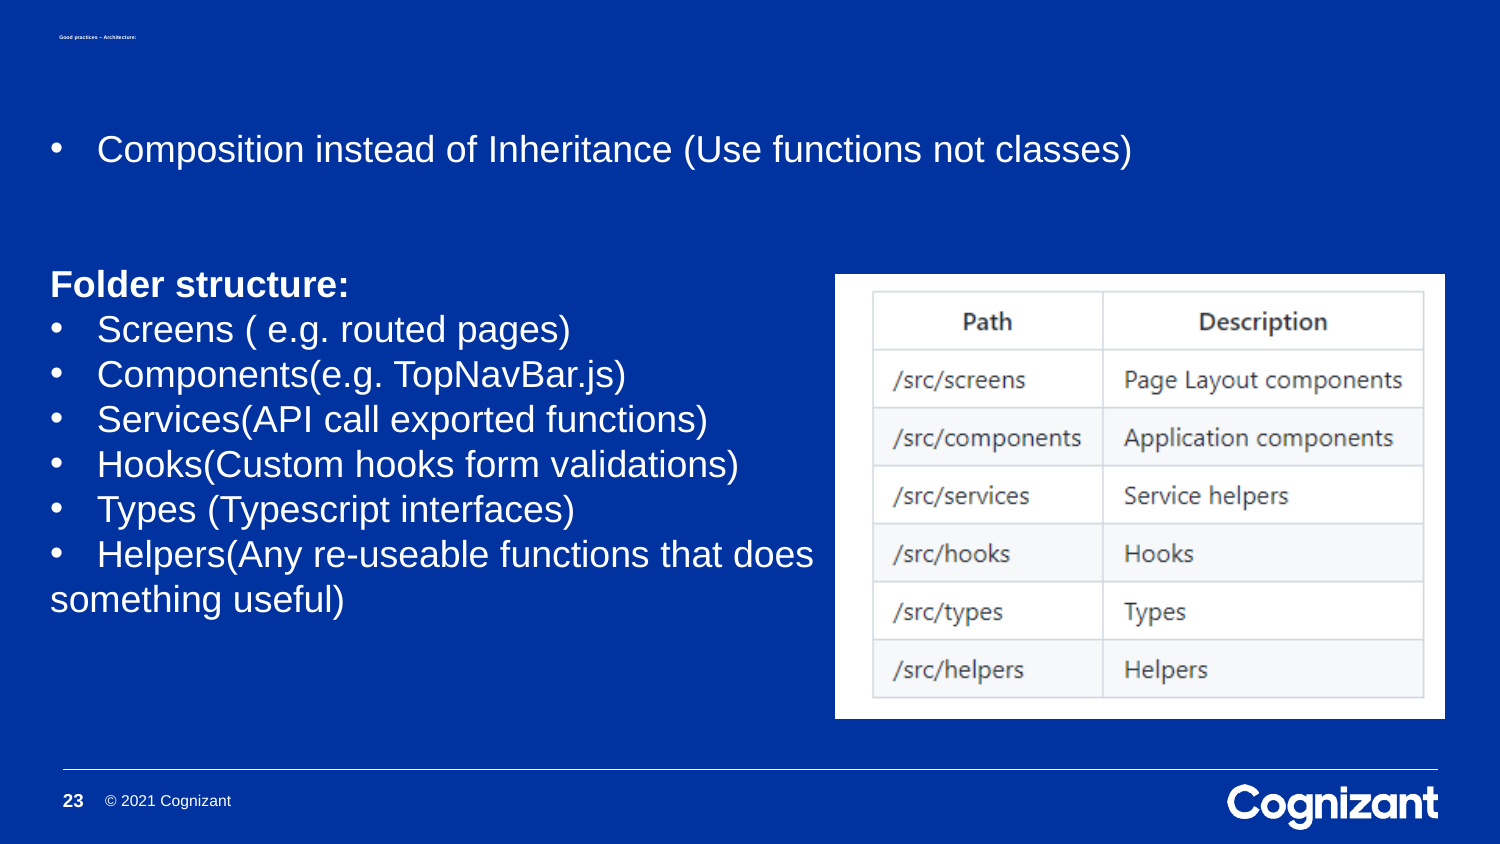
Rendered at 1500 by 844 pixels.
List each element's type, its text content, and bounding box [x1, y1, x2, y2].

text_box Composition instead of Inheritance (Use functions not classes) Folder structure: Screens ( e.g. routed pages) Components(e.g. TopNavBar.js) Services(API call exported functions) Hooks(Custom hooks form validations) Types (Typescript interfaces) Helpers(Any re-useable functions that does something useful) [50, 124, 1441, 666]
title Good practices – Architecture: [59, 35, 1435, 99]
slide_number 23 [63, 787, 101, 813]
picture [835, 274, 1445, 719]
picture [1227, 784, 1438, 830]
footer © 2021 Cognizant [105, 787, 855, 813]
